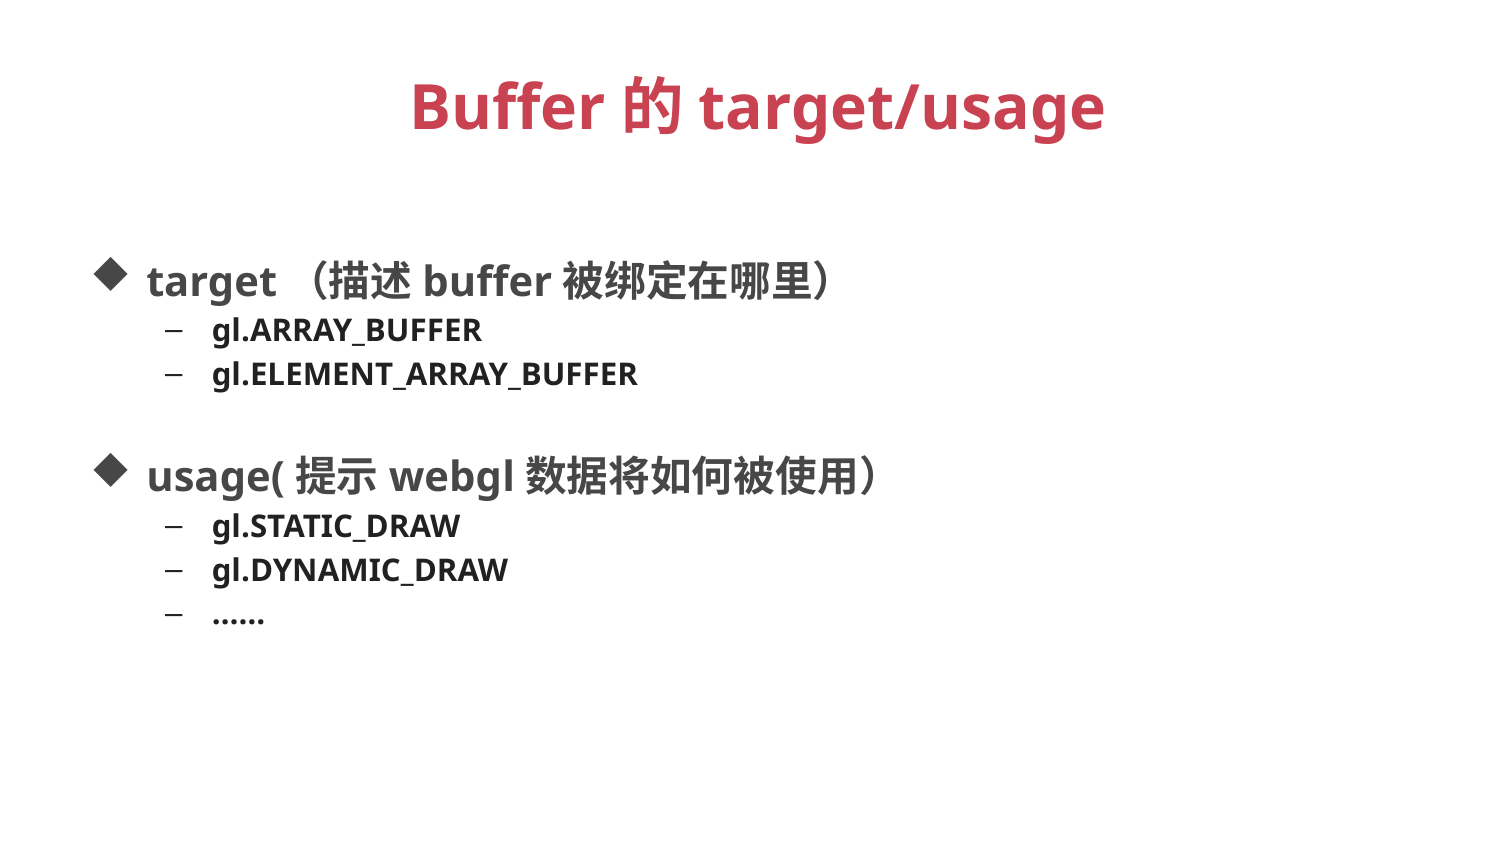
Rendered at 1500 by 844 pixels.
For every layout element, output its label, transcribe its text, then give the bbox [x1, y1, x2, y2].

title Buffer的target/usage [74, 33, 1426, 175]
list target（描述buffer被绑定在哪里） gl.ARRAY_BUFFER gl.ELEMENT_ARRAY_BUFFER usage(提示webgl数据将如何被使用） gl.STATIC_DRAW gl.DYNAMIC_DRAW …… [74, 196, 1426, 754]
